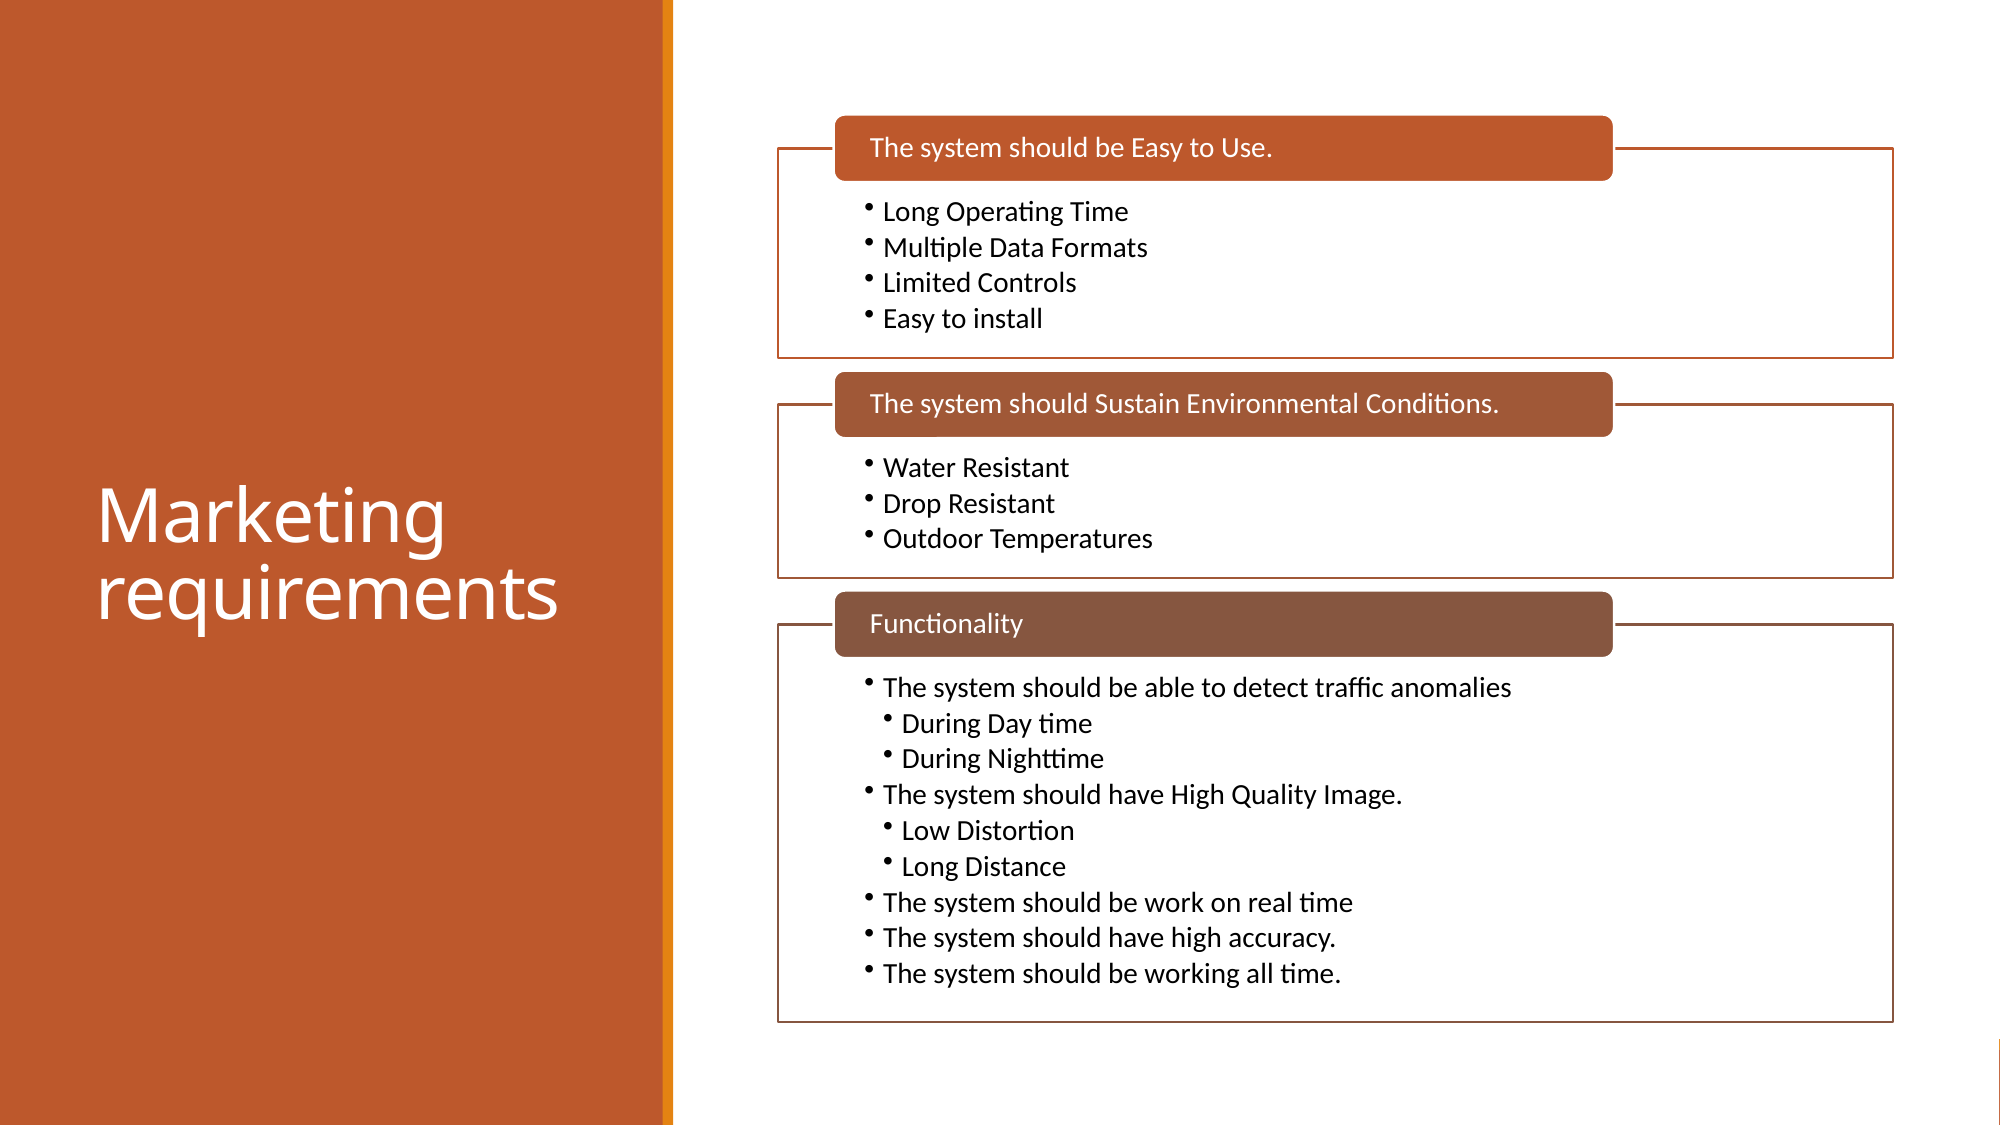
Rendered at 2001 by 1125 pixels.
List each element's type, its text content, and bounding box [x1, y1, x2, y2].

text_box [0, 0, 661, 1125]
title Marketing requirements [80, 84, 587, 1032]
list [777, 104, 1894, 1033]
text_box [674, 0, 2000, 1125]
text_box [661, 0, 674, 1125]
